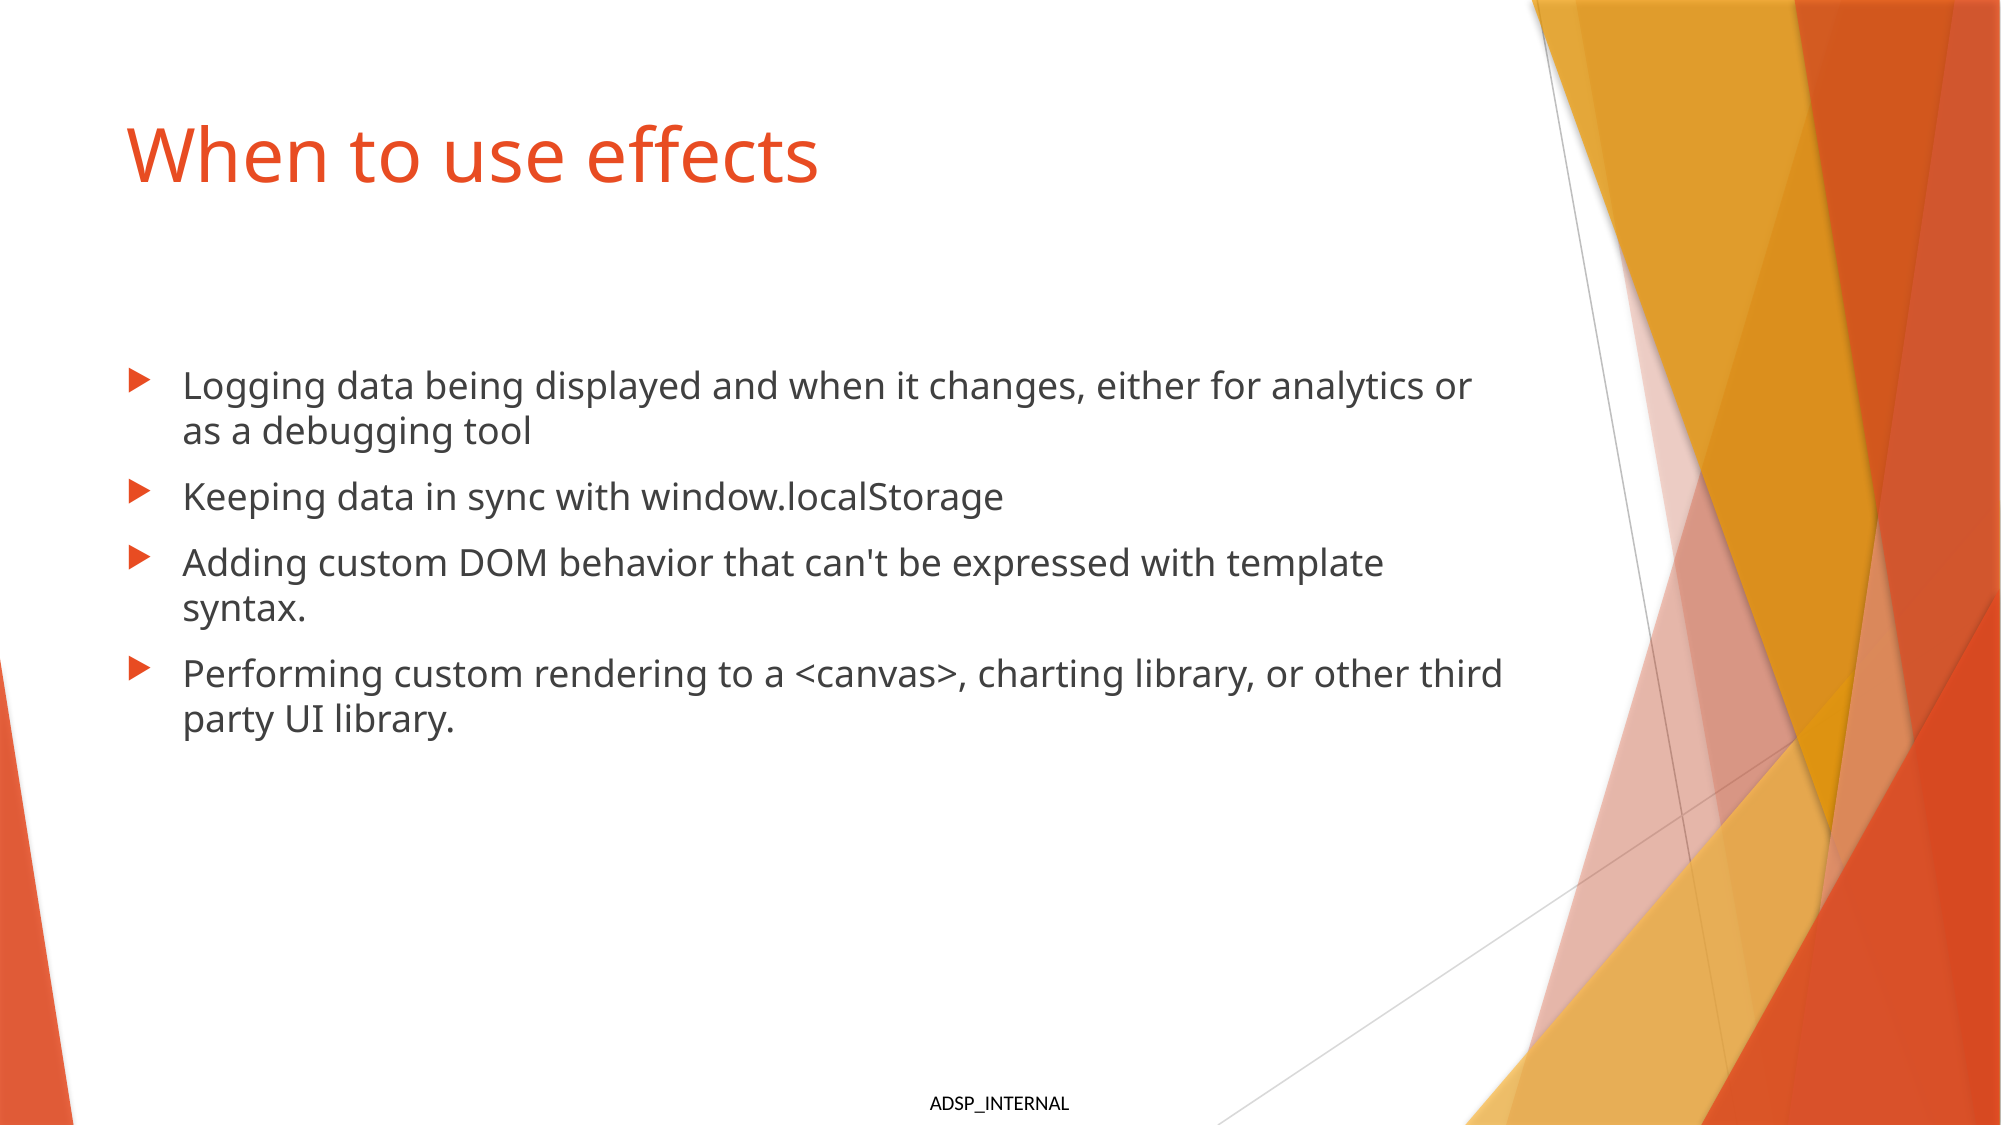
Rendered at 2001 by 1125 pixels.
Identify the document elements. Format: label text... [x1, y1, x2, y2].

title When to use effects [111, 99, 1522, 317]
list Logging data being displayed and when it changes, either for analytics or as a debugging tool Keeping data in sync with window.localStorage Adding custom DOM behavior that can't be expressed with template syntax. Performing custom rendering to a <canvas>, charting library, or other third party UI library. [111, 354, 1522, 992]
